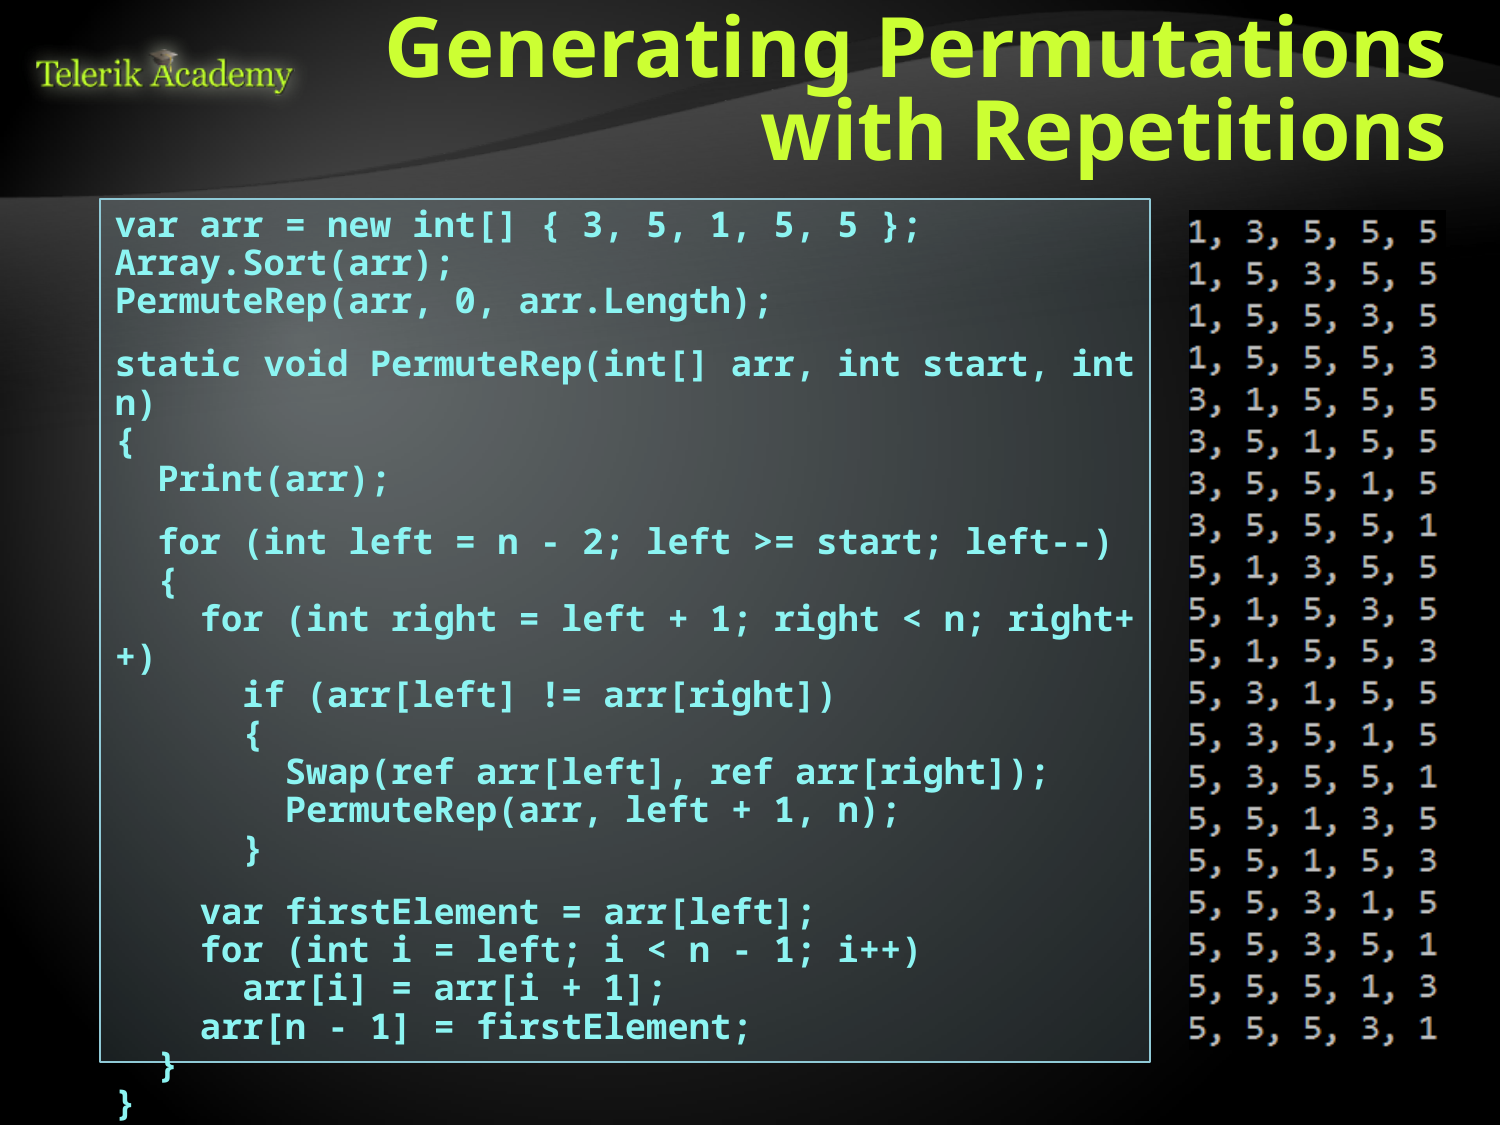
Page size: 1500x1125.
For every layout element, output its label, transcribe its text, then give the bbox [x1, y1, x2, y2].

title Generating Permutations with Repetitions [300, 24, 1463, 163]
picture [0, 0, 1500, 1125]
list var arr = new int[] { 3, 5, 1, 5, 5 }; Array.Sort(arr); PermuteRep(arr, 0, arr.Length); static void PermuteRep(int[] arr, int start, int n) { Print(arr); for (int left = n - 2; left >= start; left--) { for (int right = left + 1; right < n; right++) if (arr[left] != arr[right]) { Swap(ref arr[left], ref arr[right]); PermuteRep(arr, left + 1, n); } var firstElement = arr[left]; for (int i = left; i < n - 1; i++) arr[i] = arr[i + 1]; arr[n - 1] = firstElement; } } [99, 198, 1151, 1063]
